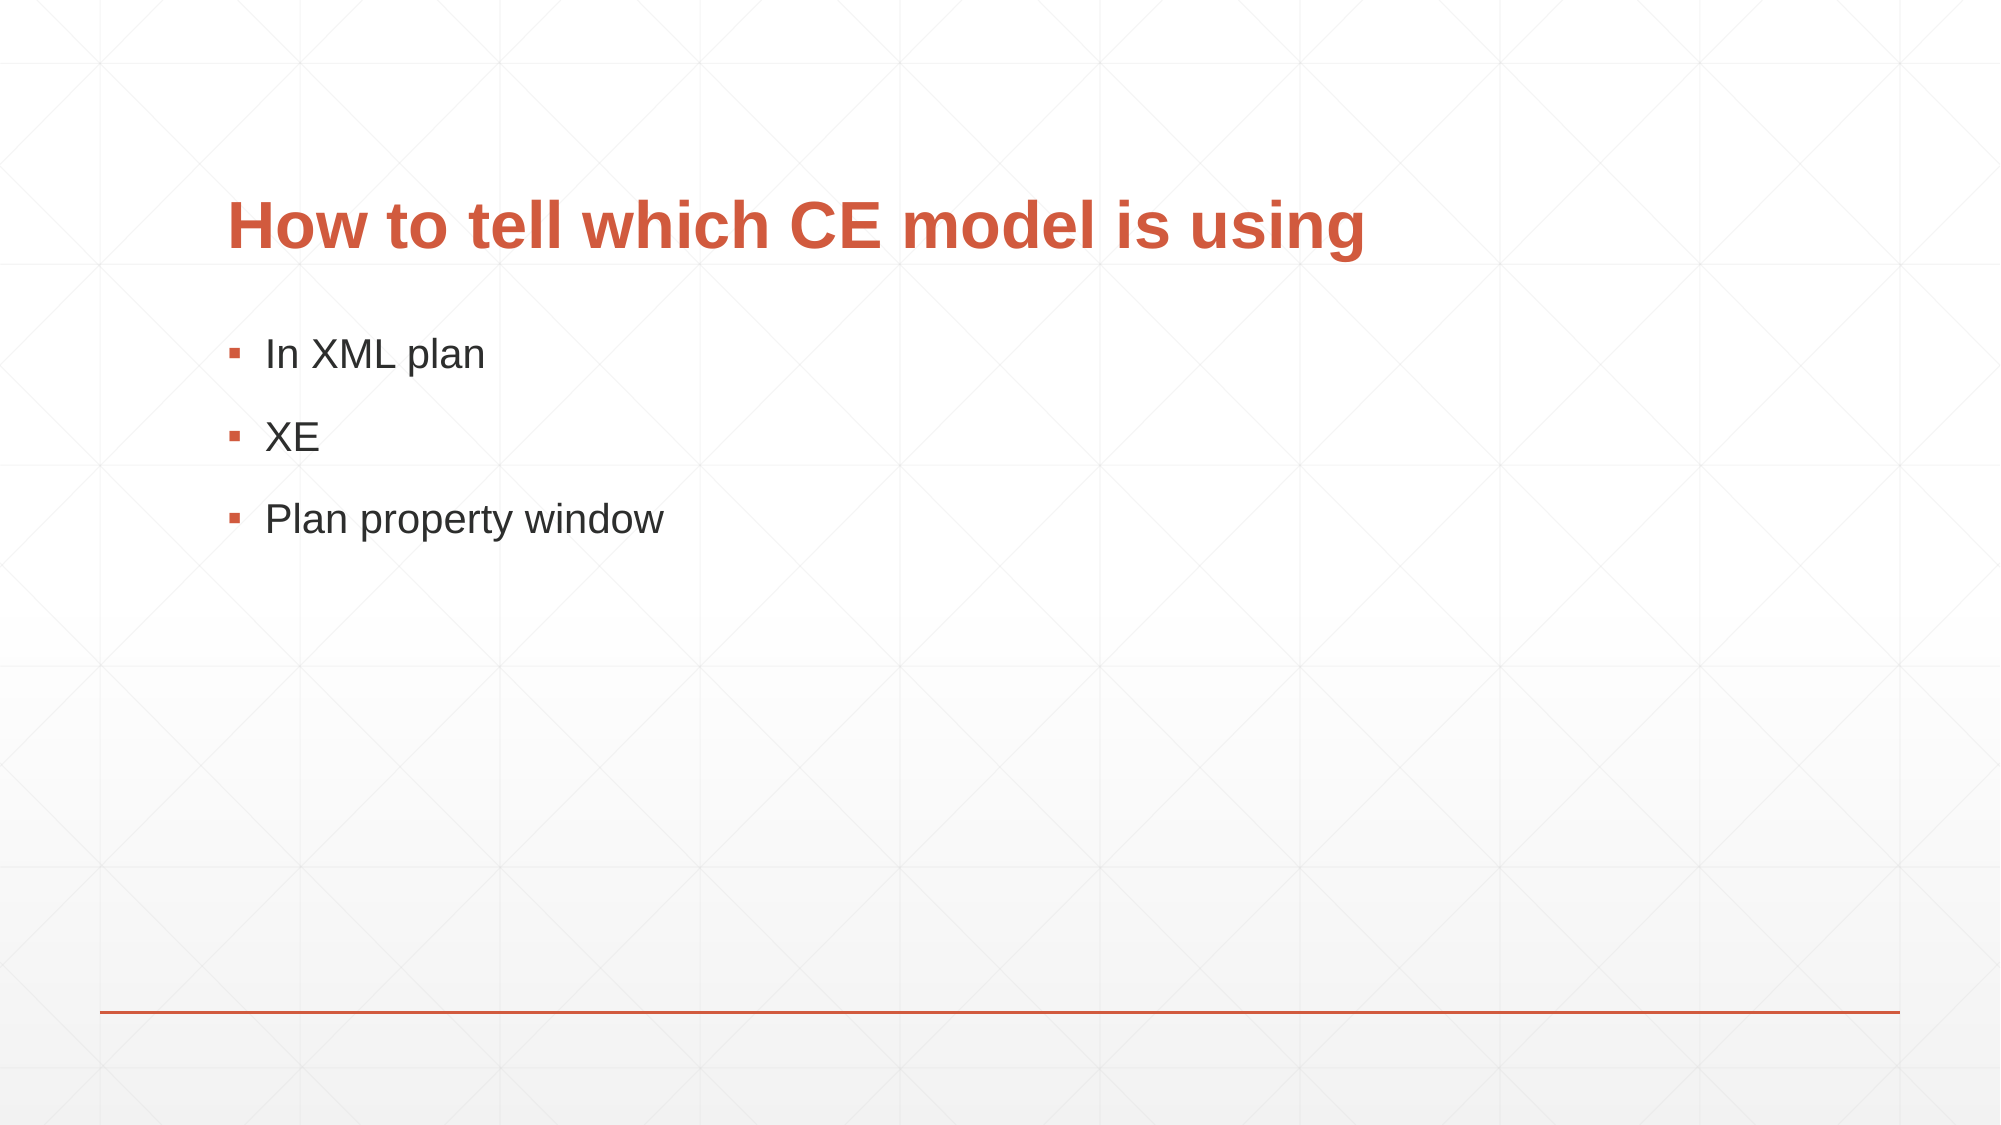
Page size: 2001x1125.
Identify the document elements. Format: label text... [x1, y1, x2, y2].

title How to tell which CE model is using [212, 82, 1788, 271]
list In XML plan XE Plan property window [212, 324, 1788, 950]
